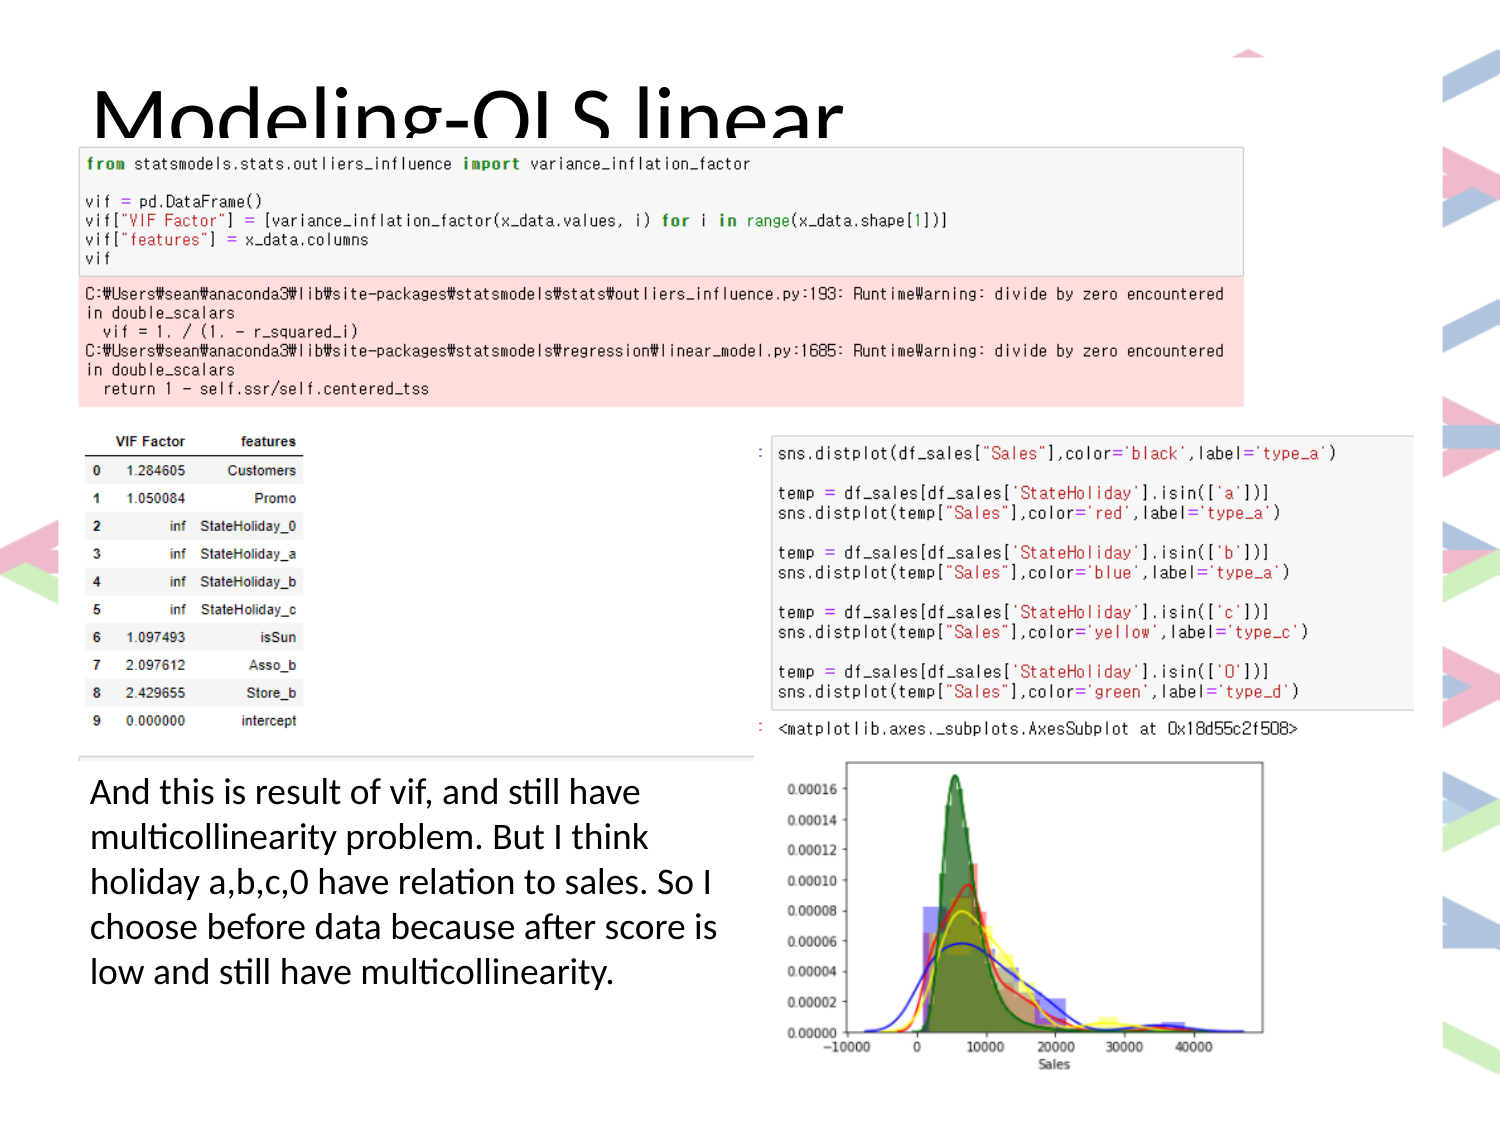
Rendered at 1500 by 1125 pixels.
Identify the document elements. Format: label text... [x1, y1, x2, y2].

picture [0, 0, 1500, 1125]
title Modeling-OLS linear [75, 45, 1425, 233]
text_box And this is result of vif, and still have multicollinearity problem. But I think holiday a,b,c,0 have relation to sales. So I choose before data because after score is low and still have multicollinearity. [75, 768, 746, 1000]
